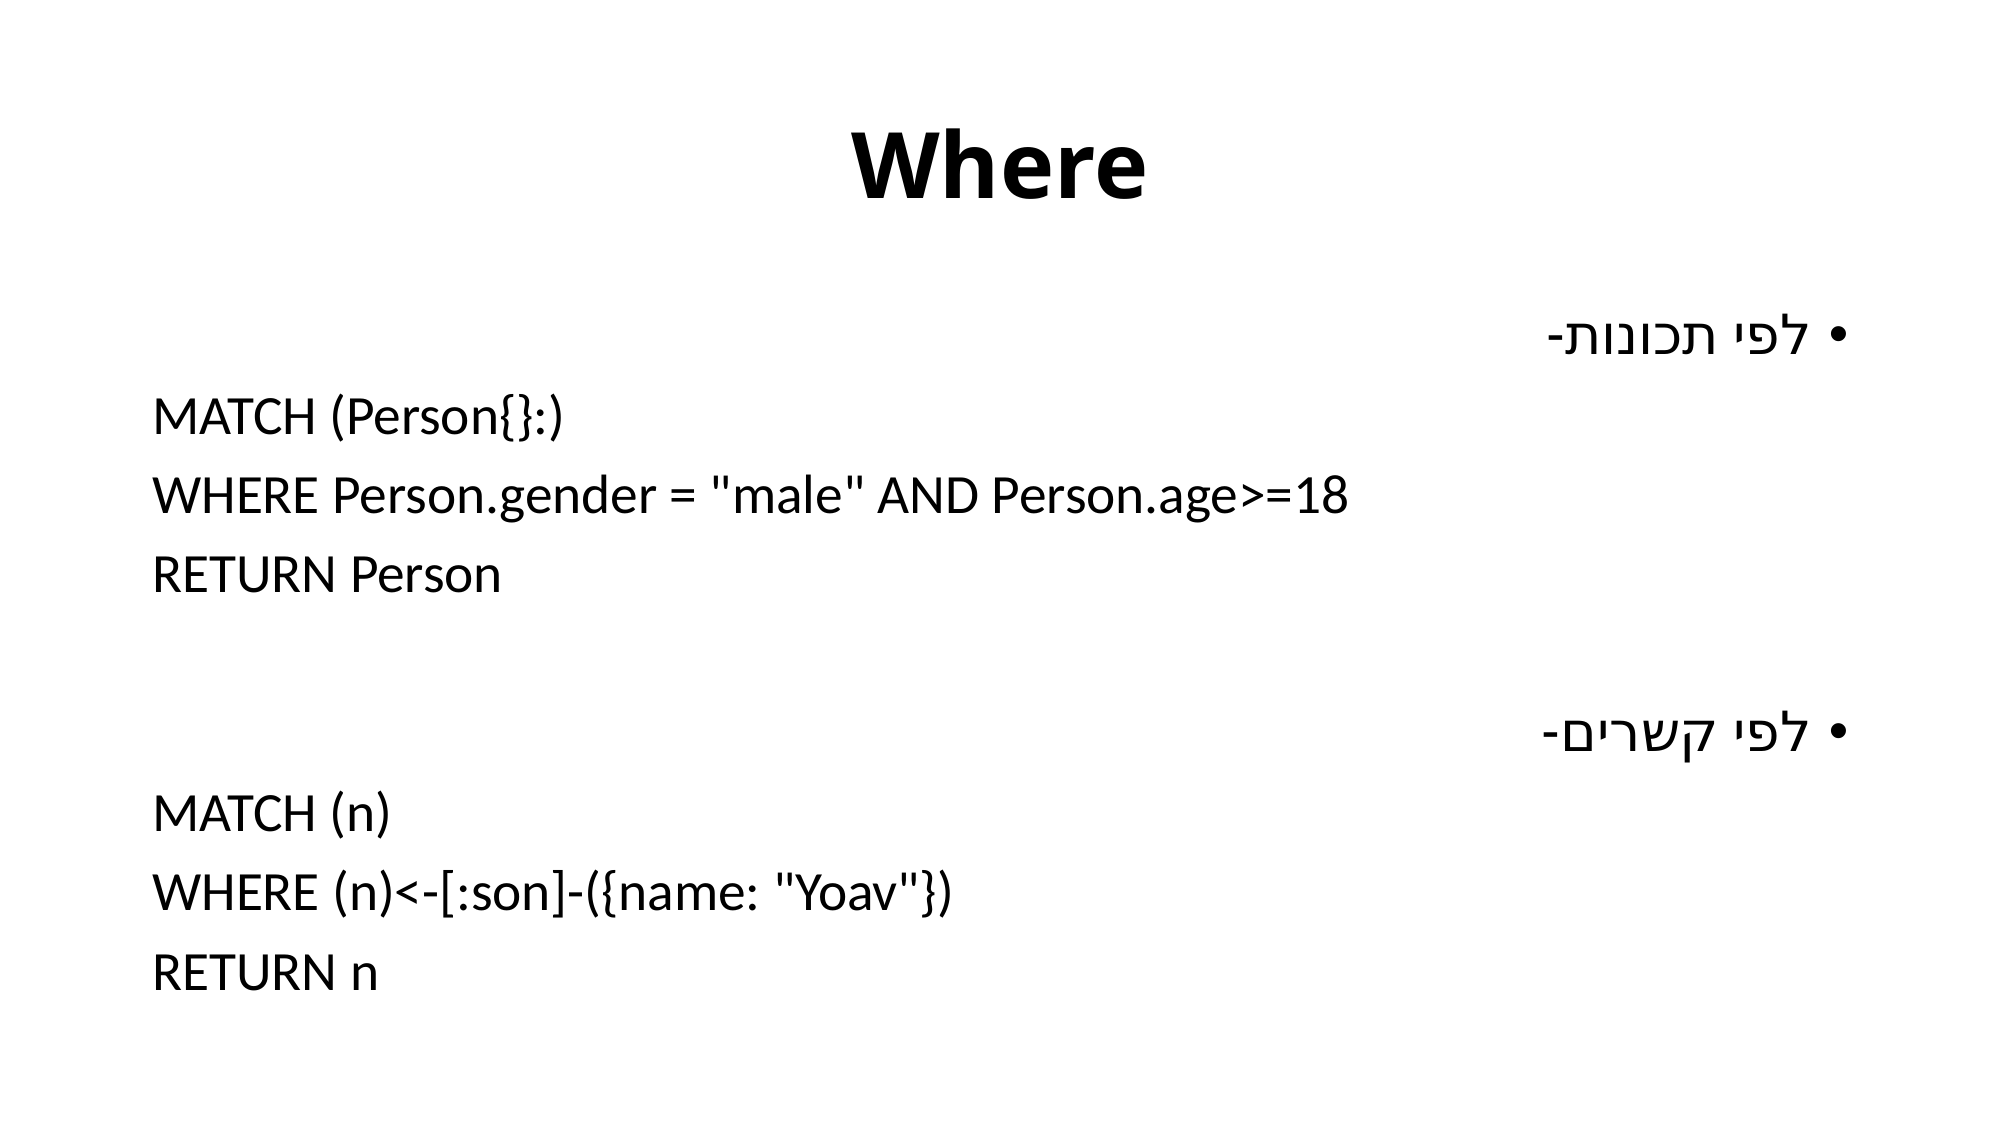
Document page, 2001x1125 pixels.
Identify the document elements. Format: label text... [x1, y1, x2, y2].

list לפי תכונות- MATCH (Person{}:) WHERE Person.gender = "male" AND Person.age>=18 RETURN Person לפי קשרים- MATCH (n) WHERE (n)<-[:son]-({name: "Yoav"}) RETURN n [137, 299, 1863, 1014]
title Where [137, 59, 1863, 278]
